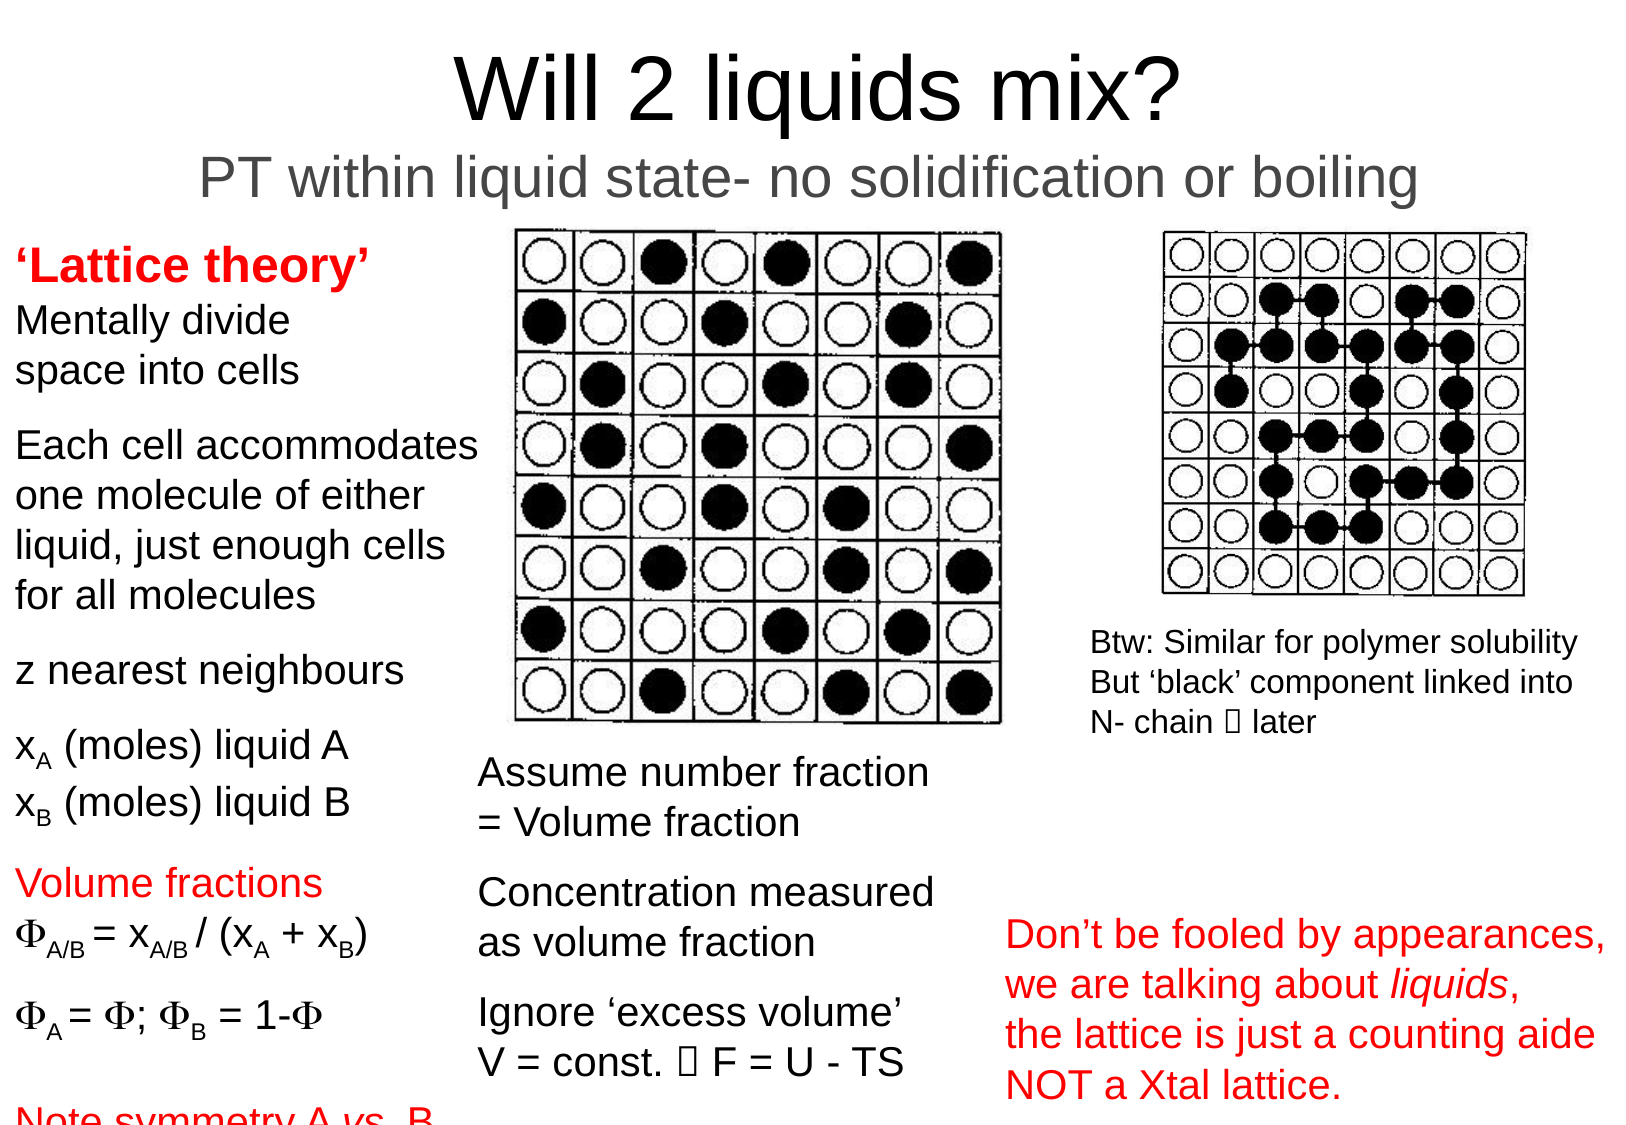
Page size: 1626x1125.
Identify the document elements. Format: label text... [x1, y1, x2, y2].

picture [504, 224, 1026, 734]
text_box Assume number fraction = Volume fraction Concentration measured as volume fraction Ignore ‘excess volume’ V = const.  F = U - TS [462, 737, 988, 1093]
text_box Don’t be fooled by appearances, we are talking about liquids, the lattice is just a counting aide NOT a Xtal lattice. [990, 899, 1622, 1115]
title Will 2 liquids mix? PT within liquid state- no solidification or boiling [37, 24, 1601, 213]
text_box Btw: Similar for polymer solubility But ‘black’ component linked into N- chain  later [1074, 612, 1625, 877]
picture [1149, 224, 1533, 600]
text_box ‘Lattice theory’ Mentally divide space into cells Each cell accommodates one molecule of either liquid, just enough cells for all molecules z nearest neighbours xA (moles) liquid A xB (moles) liquid B Volume fractions FA/B = xA/B / (xA + xB) FA = F; FB = 1-F Note symmetry A vs. B [0, 224, 500, 1125]
